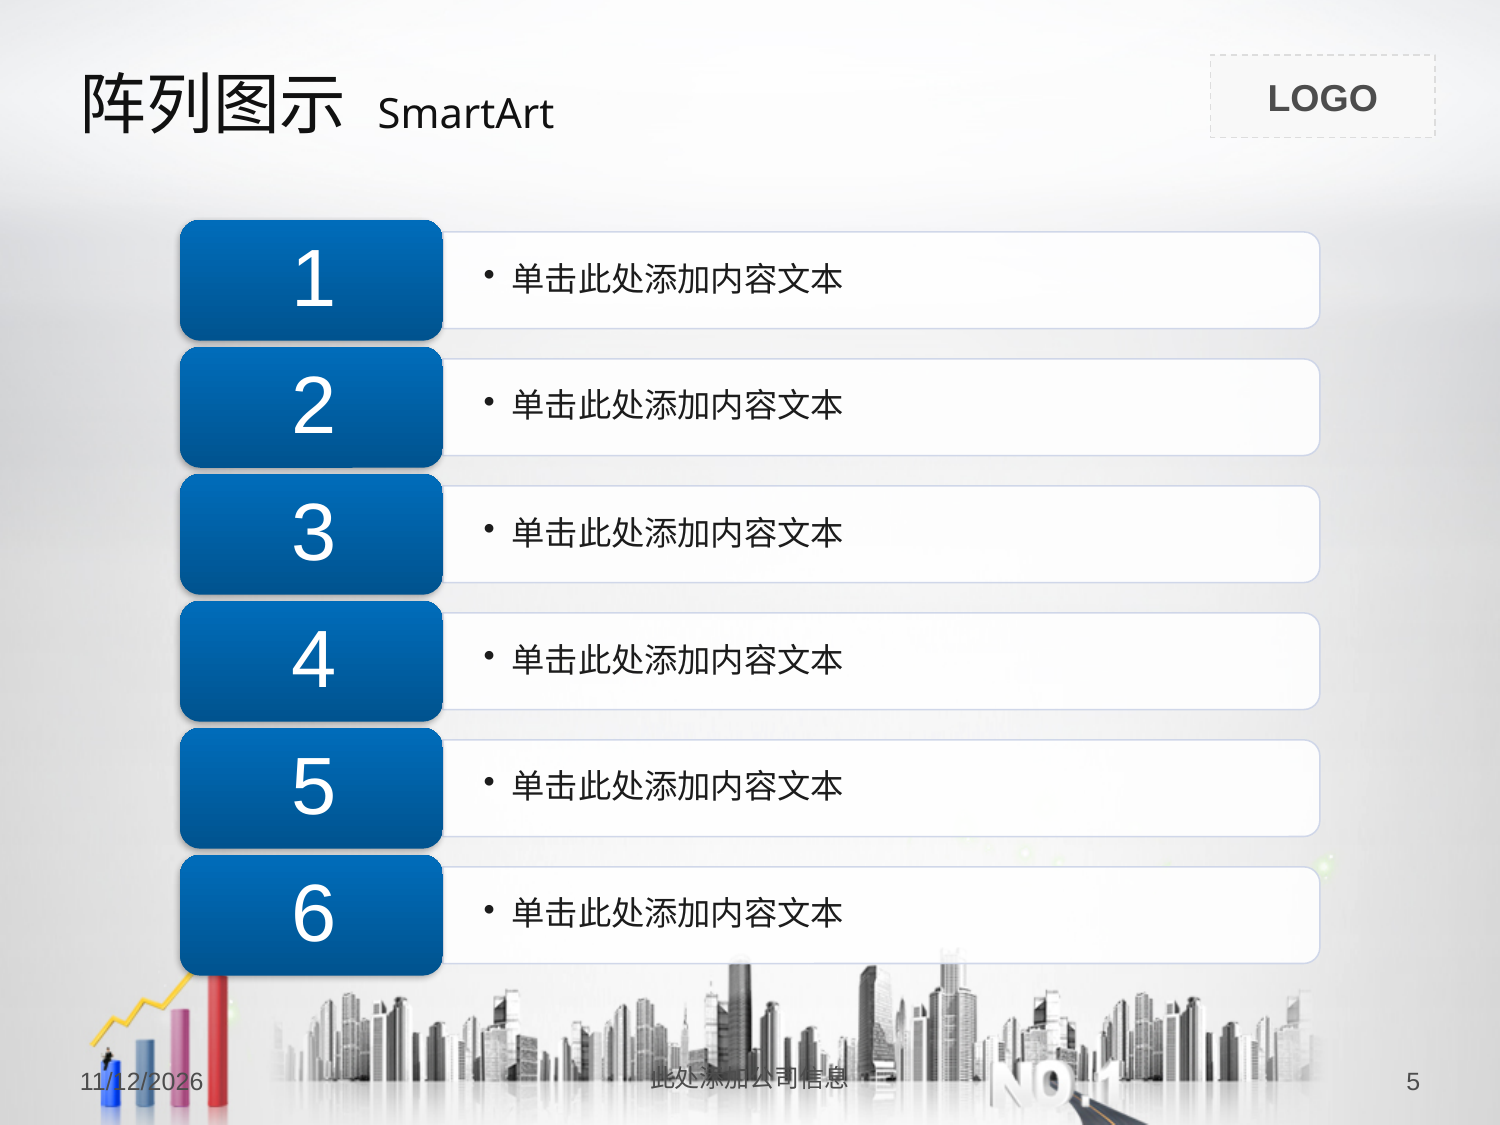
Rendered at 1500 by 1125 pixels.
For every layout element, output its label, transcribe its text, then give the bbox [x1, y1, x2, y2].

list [64, 219, 1436, 977]
picture [0, 0, 1500, 1125]
slide_number 5 [1085, 1058, 1436, 1103]
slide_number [64, 1058, 415, 1103]
title 阵列图示 SmartArt [64, 42, 1436, 161]
footer 此处添加公司信息 [512, 1058, 988, 1103]
